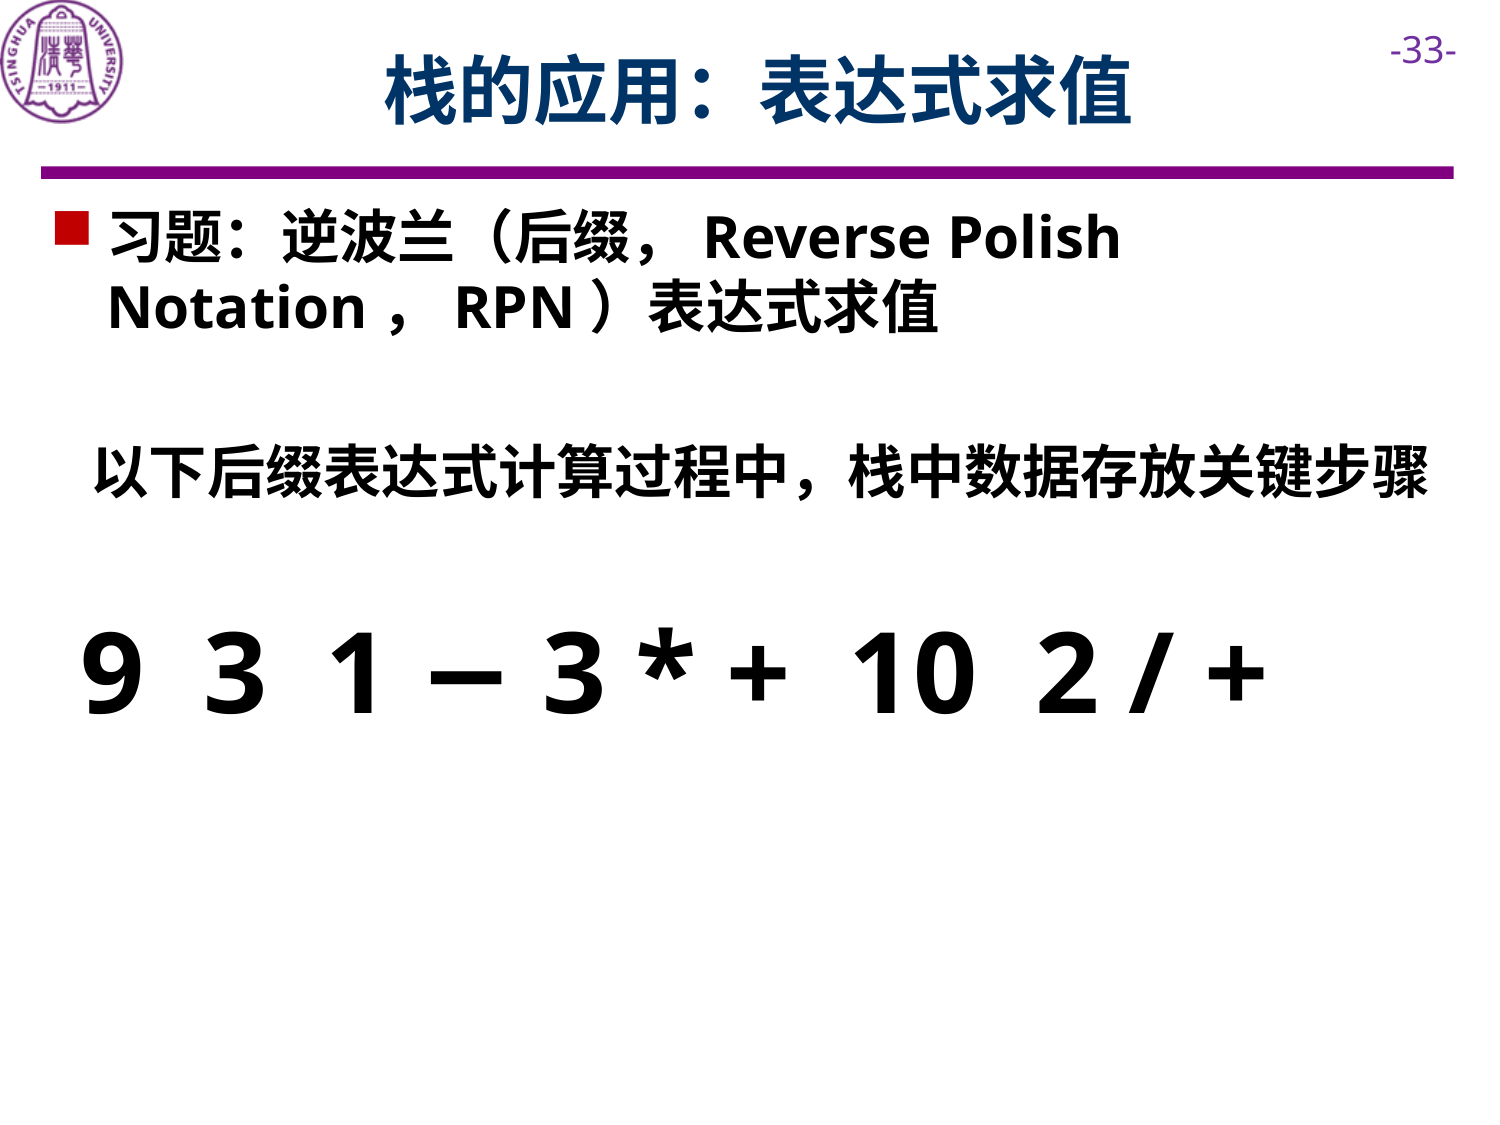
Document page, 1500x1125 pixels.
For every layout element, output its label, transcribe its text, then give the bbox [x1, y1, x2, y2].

text_box 习题：逆波兰（后缀，Reverse Polish Notation，RPN）表达式求值 以下后缀表达式计算过程中，栈中数据存放关键步骤 9 3 1 − 3 * + 10 2 / + [35, 193, 1456, 743]
title 栈的应用：表达式求值 [135, 13, 1383, 165]
picture [0, 0, 124, 124]
